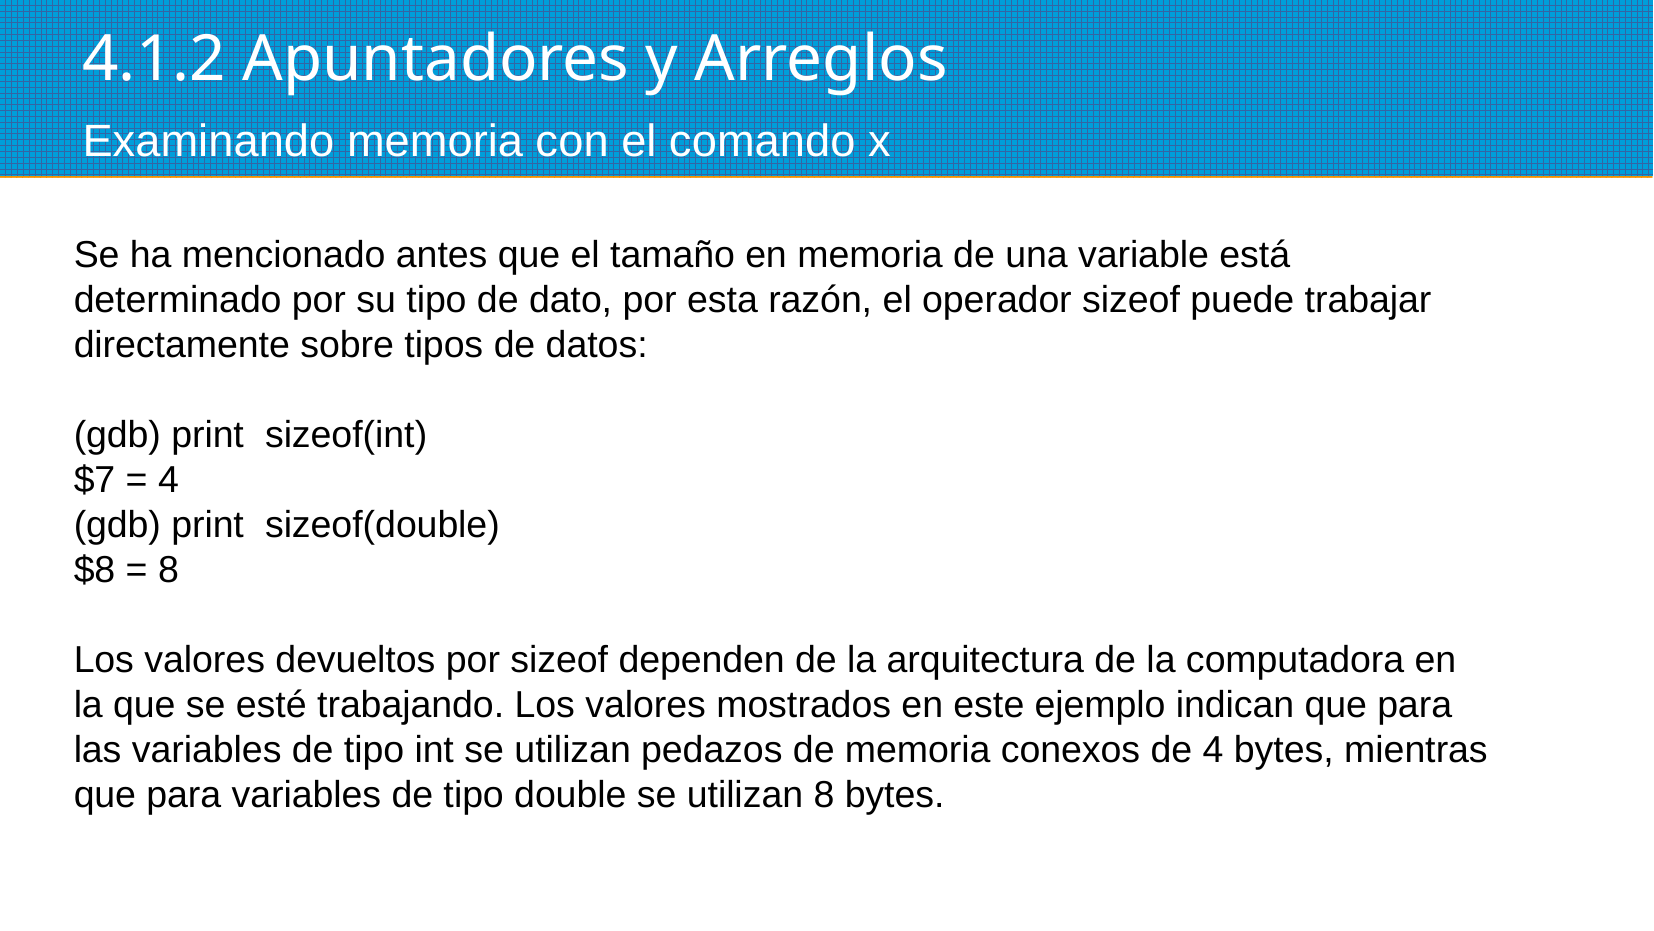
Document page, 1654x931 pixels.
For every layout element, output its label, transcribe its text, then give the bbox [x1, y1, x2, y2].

text_box [82, 236, 1562, 810]
text_box 4.1.2 Apuntadores y Arreglos Examinando memoria con el comando x [82, 14, 1570, 170]
text_box Se ha mencionado antes que el tamaño en memoria de una variable está determinado por su tipo de dato, por esta razón, el operador sizeof puede trabajar directamente sobre tipos de datos: (gdb) print sizeof(int) $7 = 4 (gdb) print sizeof(double) $8 = 8 Los valores devueltos por sizeof dependen de la arquitectura de la computadora en la que se esté trabajando. Los valores mostrados en este ejemplo indican que para las variables de tipo int se utilizan pedazos de memoria conexos de 4 bytes, mientras que para variables de tipo double se utilizan 8 bytes. [59, 177, 1506, 570]
picture [0, 177, 1654, 931]
